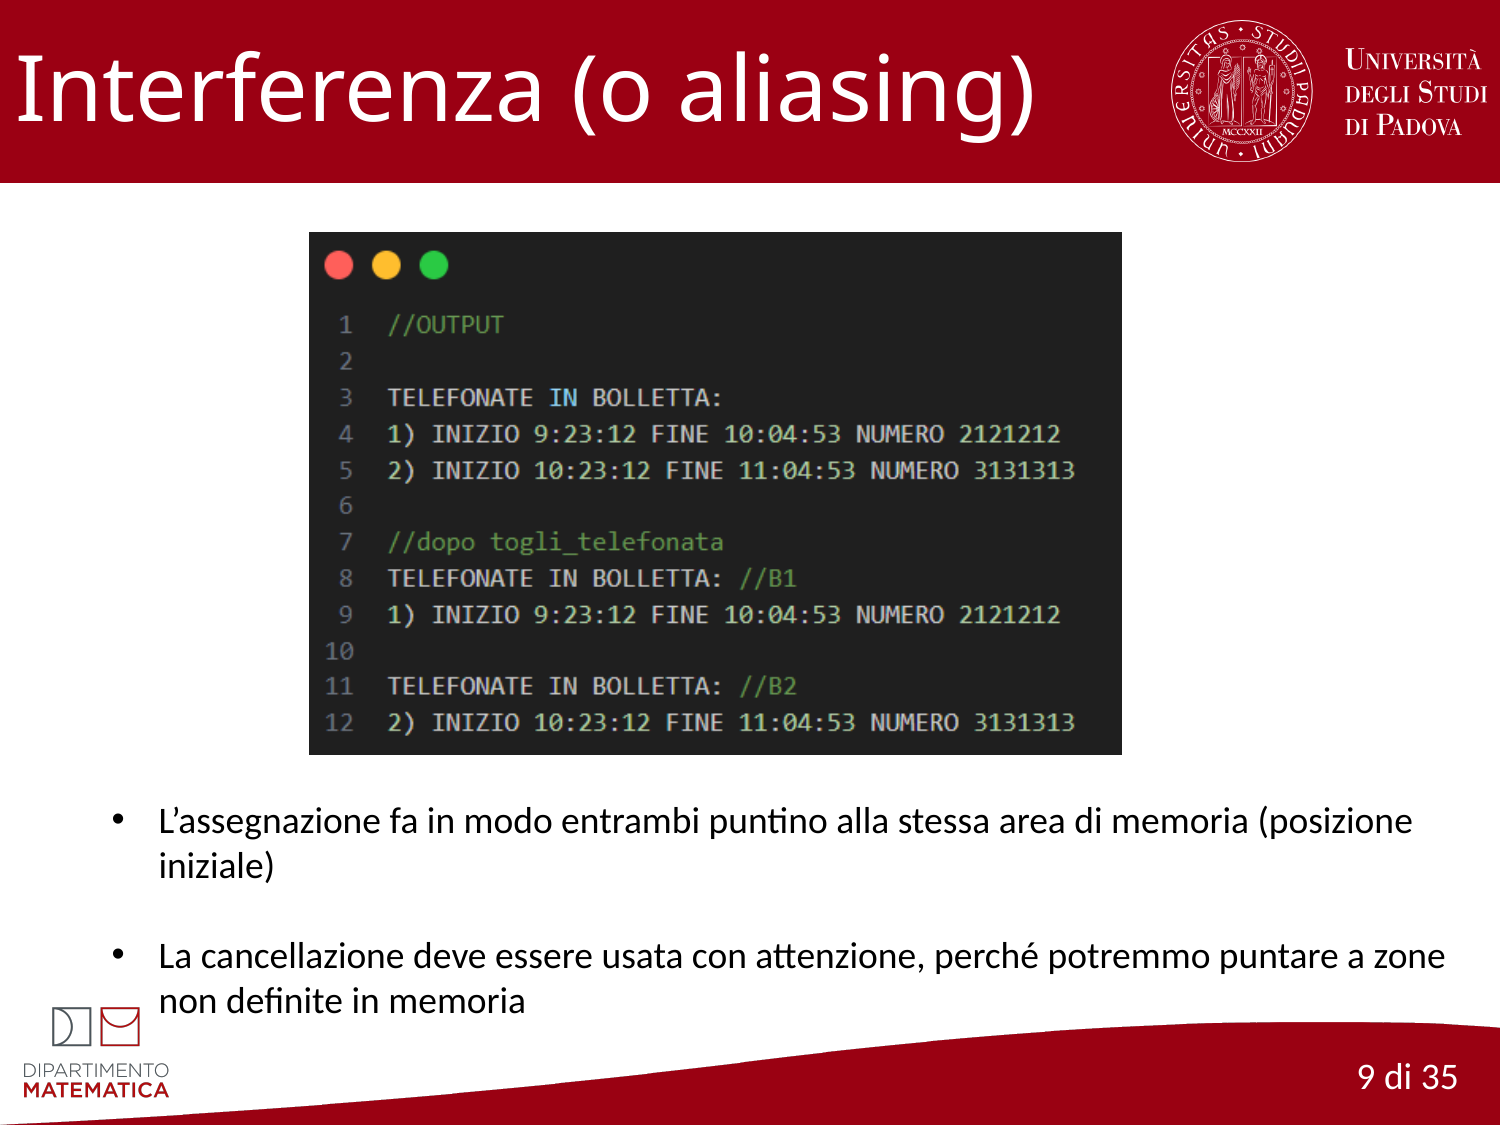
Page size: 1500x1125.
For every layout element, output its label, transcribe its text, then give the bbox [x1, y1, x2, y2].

picture [0, 1007, 1500, 1125]
picture [309, 232, 1122, 755]
text_box L’assegnazione fa in modo entrambi puntino alla stessa area di memoria (posizione iniziale) La cancellazione deve essere usata con attenzione, perché potremmo puntare a zone non definite in memoria [96, 788, 1474, 1028]
picture [1171, 20, 1487, 162]
title Interferenza (o aliasing) [0, 0, 1159, 183]
slide_number 9 di 35 [1136, 1044, 1474, 1104]
